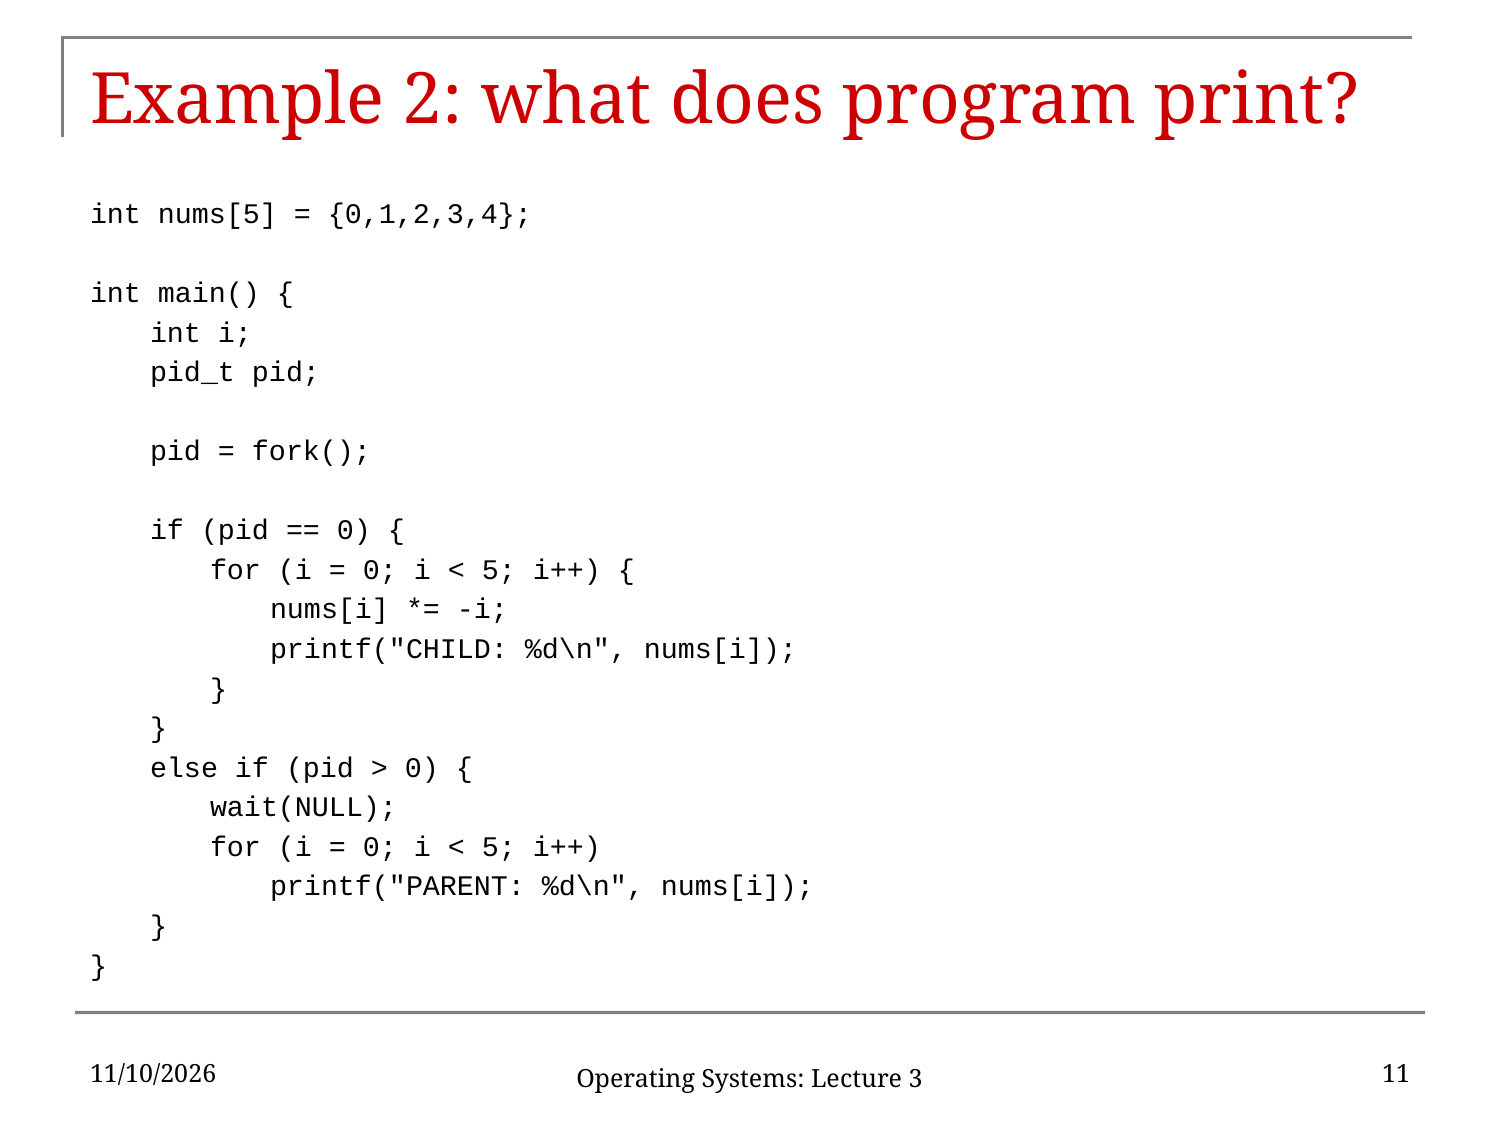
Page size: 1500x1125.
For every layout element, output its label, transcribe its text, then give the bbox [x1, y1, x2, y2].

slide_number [74, 1023, 426, 1100]
footer Operating Systems: Lecture 3 [512, 1024, 988, 1101]
slide_number 11 [1074, 1023, 1426, 1100]
list int nums[5] = {0,1,2,3,4}; int main() { int i; pid_t pid; pid = fork(); if (pid == 0) { for (i = 0; i < 5; i++) { nums[i] *= -i; printf("CHILD: %d\n", nums[i]); } } else if (pid > 0) { wait(NULL); for (i = 0; i < 5; i++) printf("PARENT: %d\n", nums[i]); } } [75, 187, 1425, 1006]
title Example 2: what does program print? [75, 45, 1425, 163]
